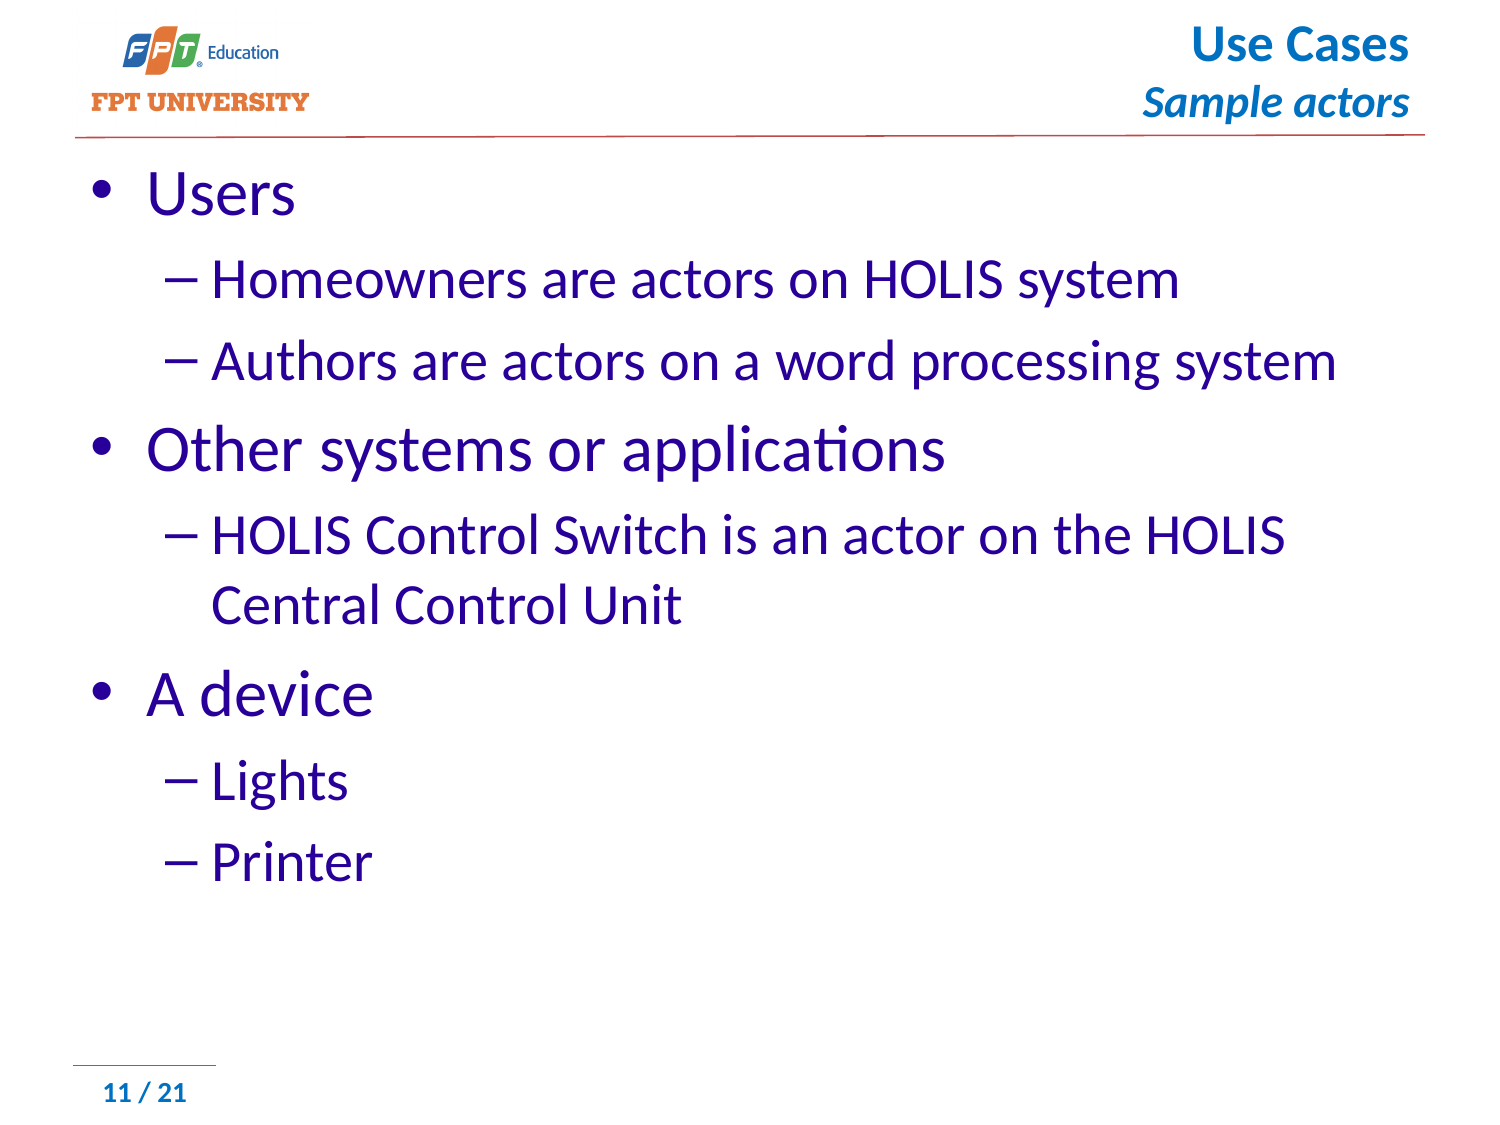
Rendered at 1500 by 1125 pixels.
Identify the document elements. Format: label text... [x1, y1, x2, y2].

list Users Homeowners are actors on HOLIS system Authors are actors on a word processing system Other systems or applications HOLIS Control Switch is an actor on the HOLIS Central Control Unit A device Lights Printer [75, 141, 1425, 1106]
picture [77, 2, 315, 133]
title Use Cases Sample actors [315, 0, 1425, 135]
